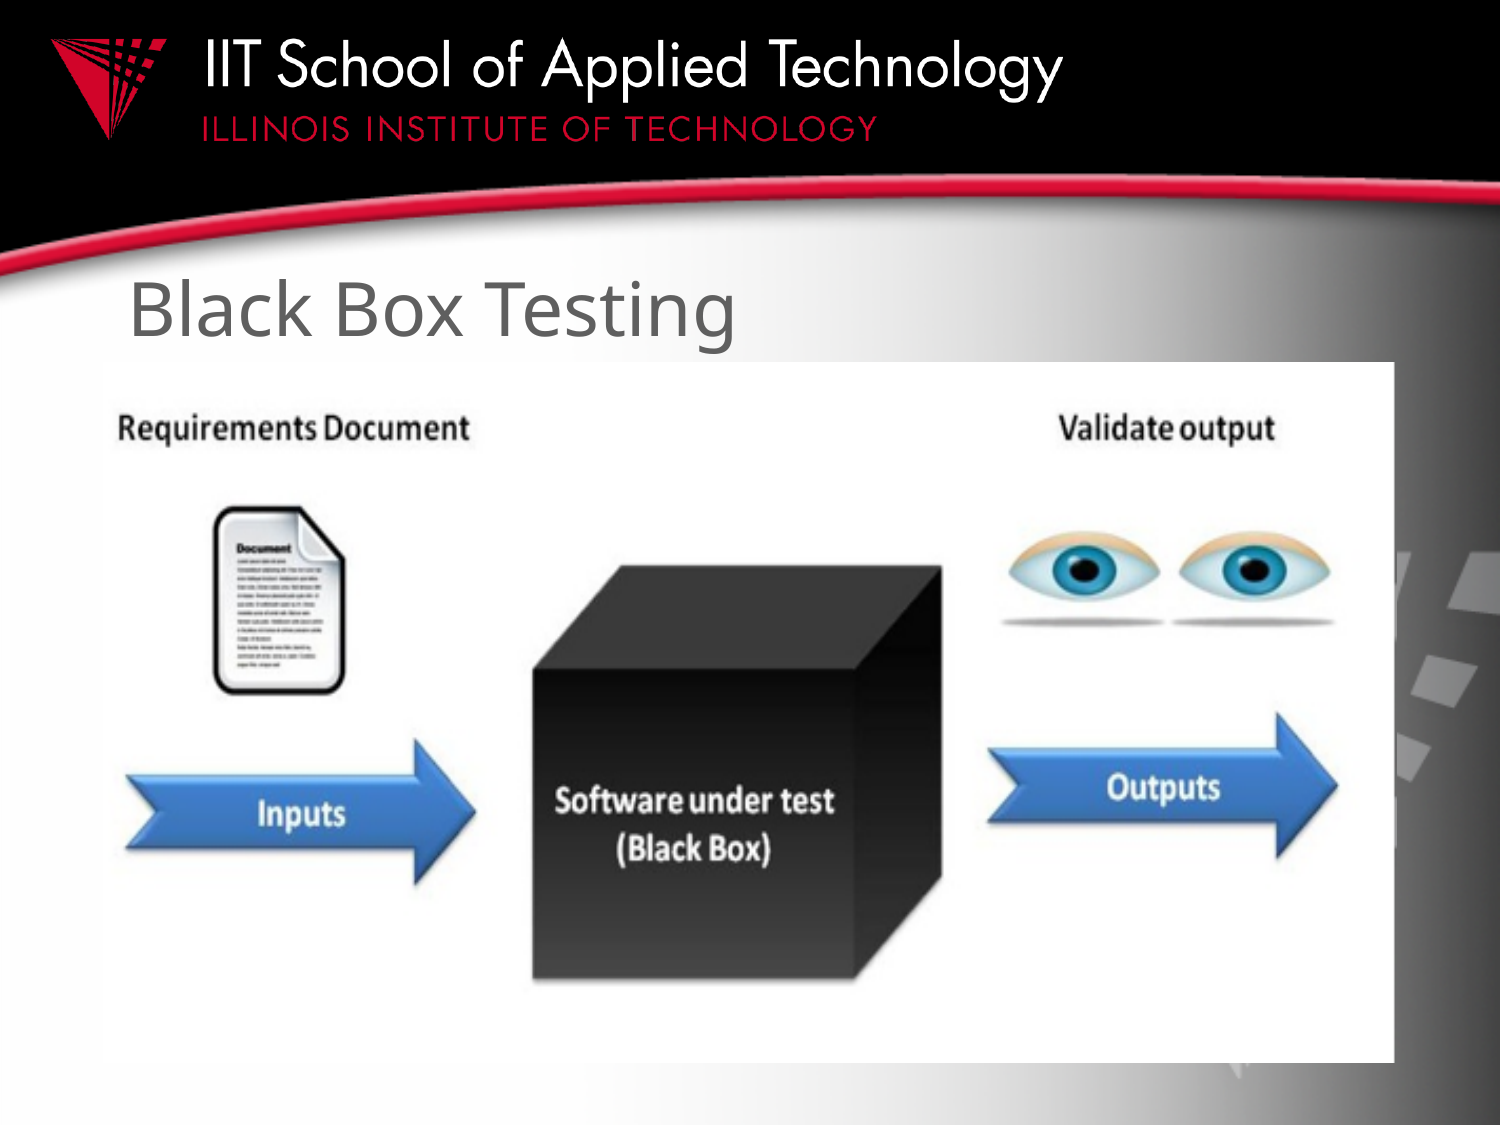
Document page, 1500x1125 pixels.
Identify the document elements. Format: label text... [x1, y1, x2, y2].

picture [0, 0, 1500, 1125]
title Black Box Testing [112, 249, 1388, 360]
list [103, 362, 1397, 1063]
